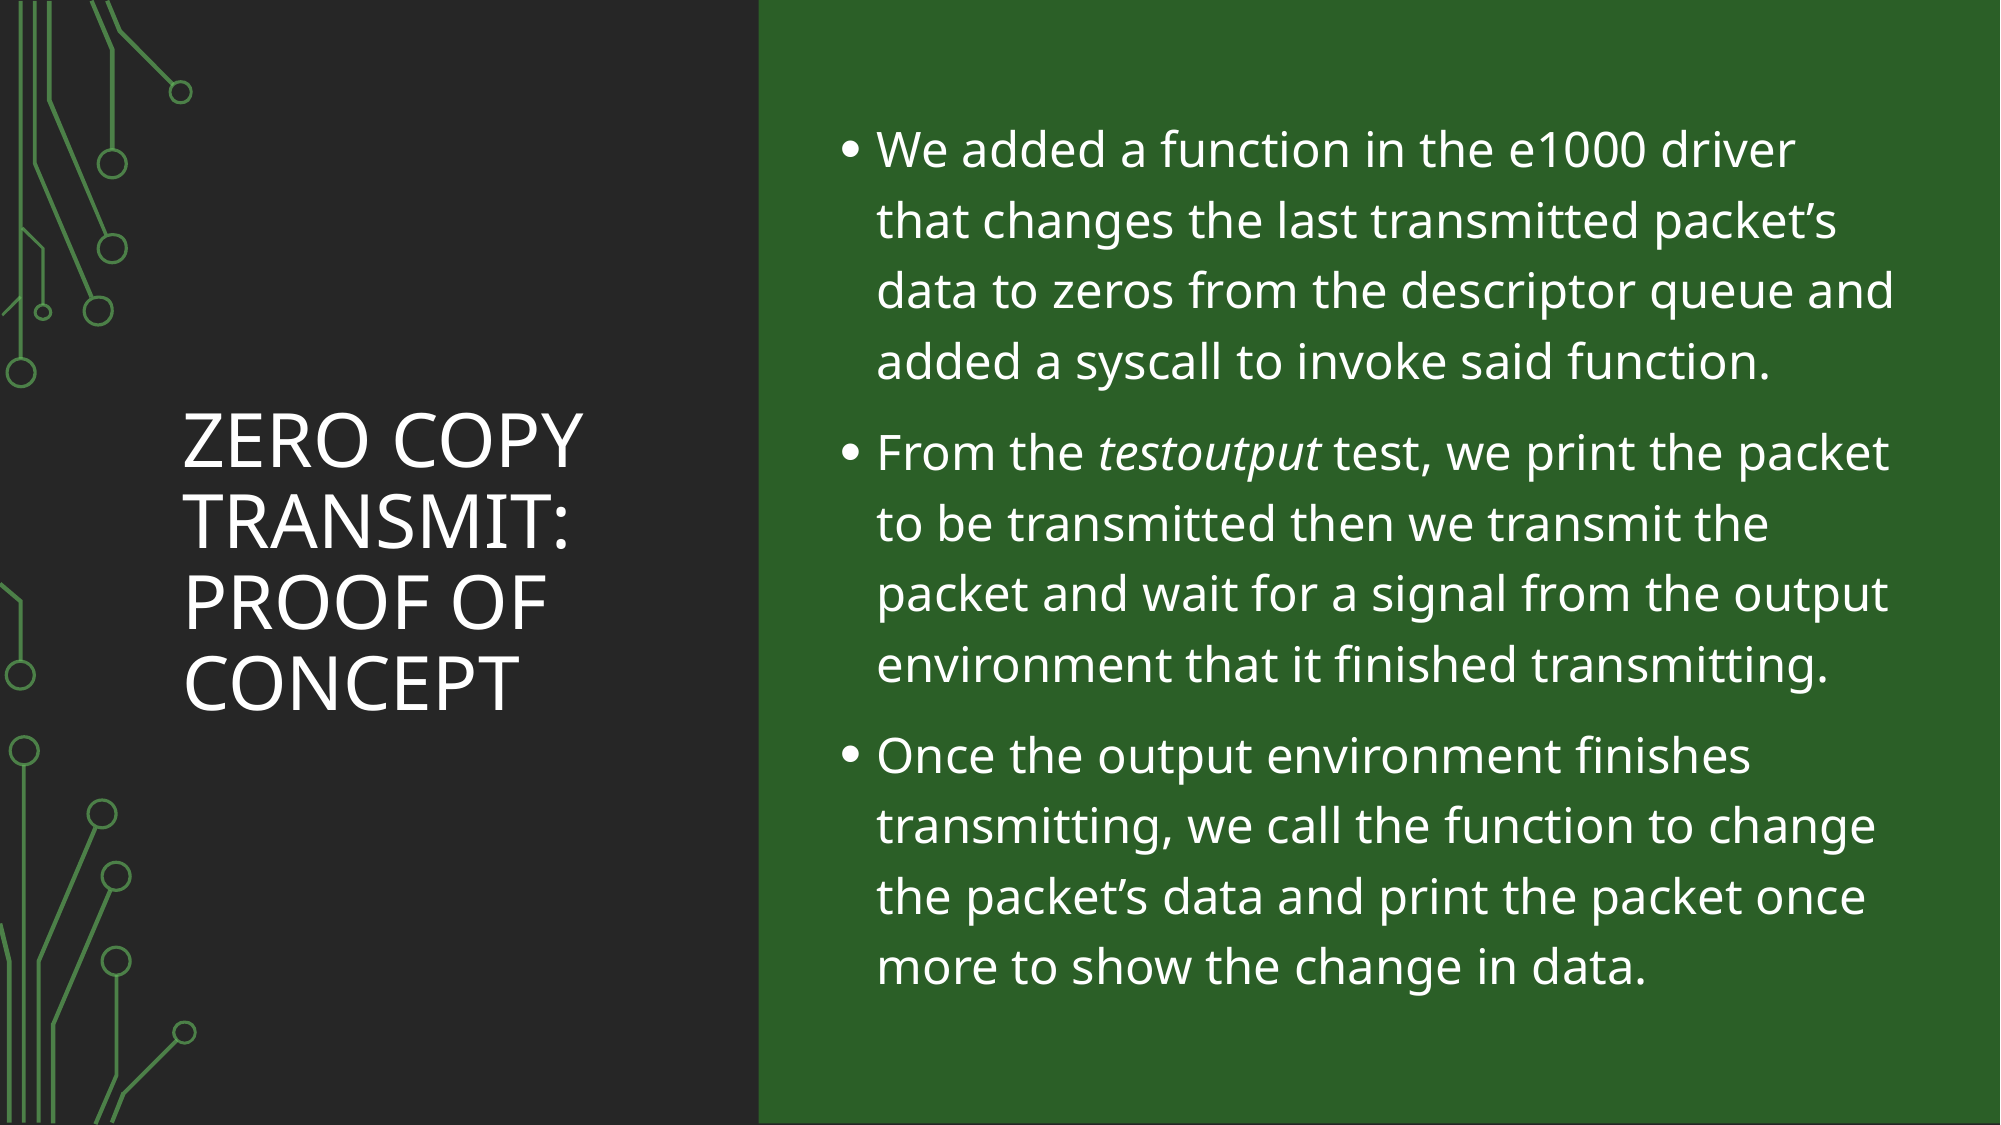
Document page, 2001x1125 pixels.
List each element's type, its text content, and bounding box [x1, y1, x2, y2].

list We added a function in the e1000 driver that changes the last transmitted packet’s data to zeros from the descriptor queue and added a syscall to invoke said function. From the testoutput test, we print the packet to be transmitted then we transmit the packet and wait for a signal from the output environment that it finished transmitting. Once the output environment finishes transmitting, we call the function to change the packet’s data and print the packet once more to show the change in data. [824, 99, 1918, 1065]
text_box [199, 0, 2000, 1125]
text_box [758, 0, 2000, 1124]
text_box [0, 0, 199, 1125]
title Zero copy transmit: proof of concept [199, 179, 670, 950]
